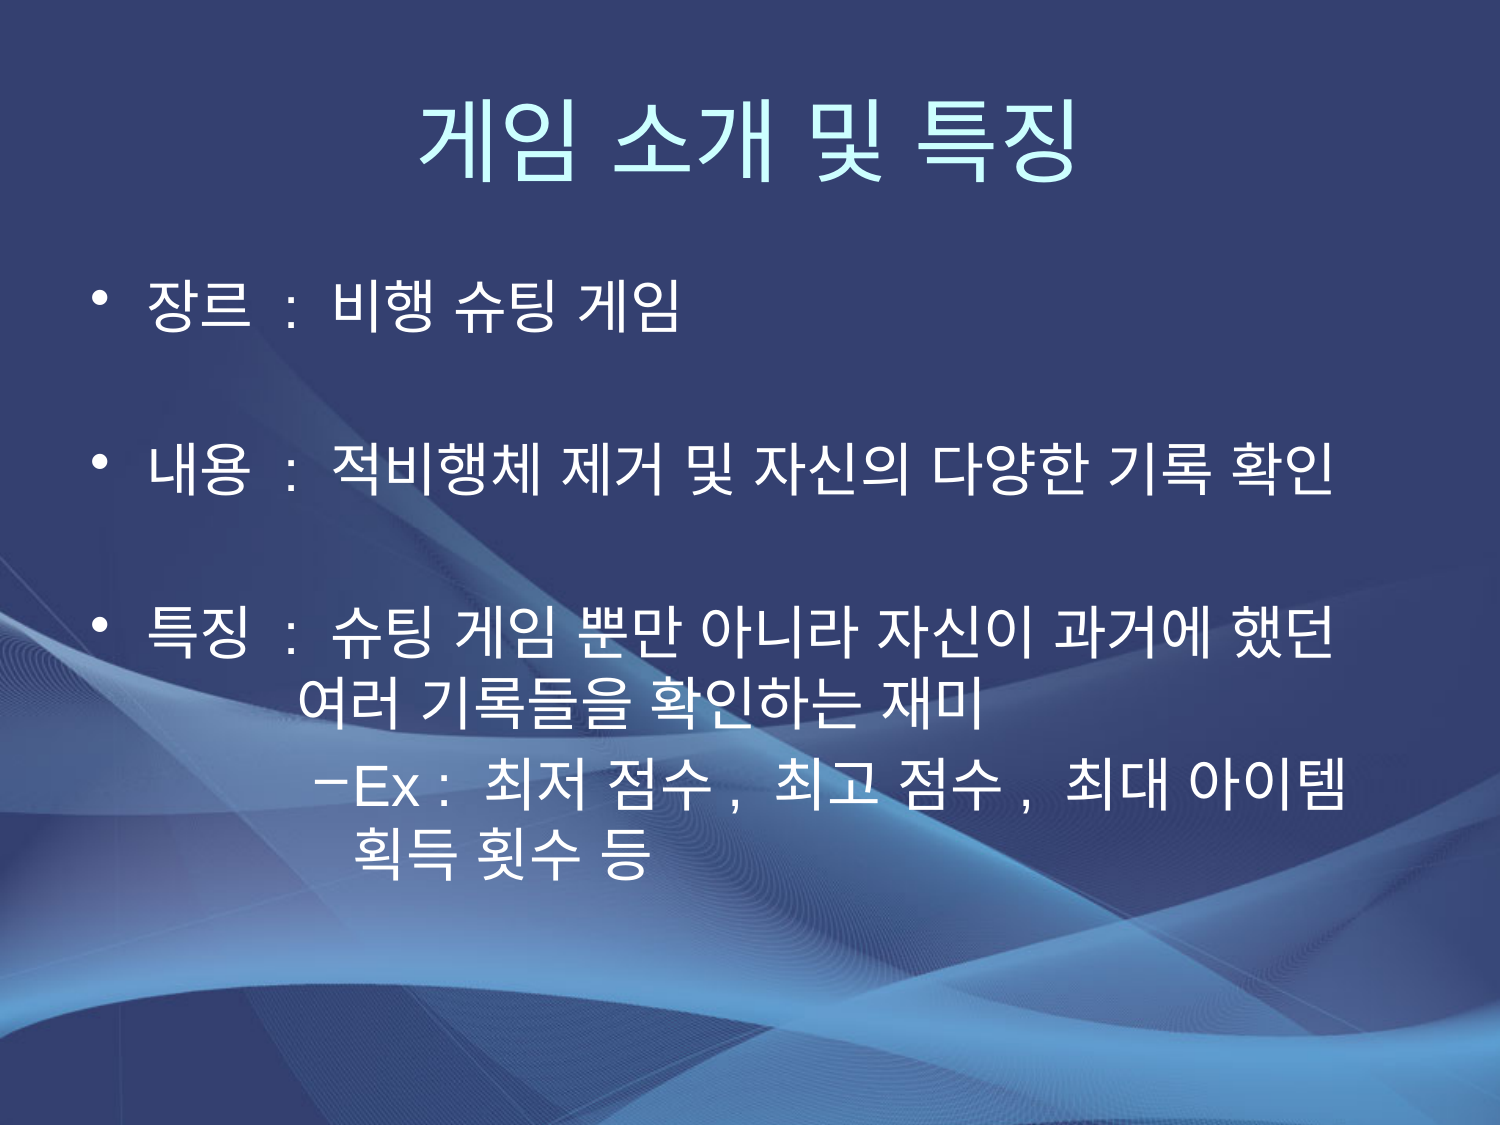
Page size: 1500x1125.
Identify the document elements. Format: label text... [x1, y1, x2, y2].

title 게임 소개 및 특징 [75, 45, 1425, 233]
list 장르 : 비행 슈팅 게임 내용 : 적비행체 제거 및 자신의 다양한 기록 확인 특징 : 슈팅 게임 뿐만 아니라 자신이 과거에 했던 여러 기록들을 확인하는 재미 Ex : 최저 점수, 최고 점수, 최대 아이템 획득 횟수 등 [75, 262, 1425, 953]
picture [0, 0, 1500, 1125]
